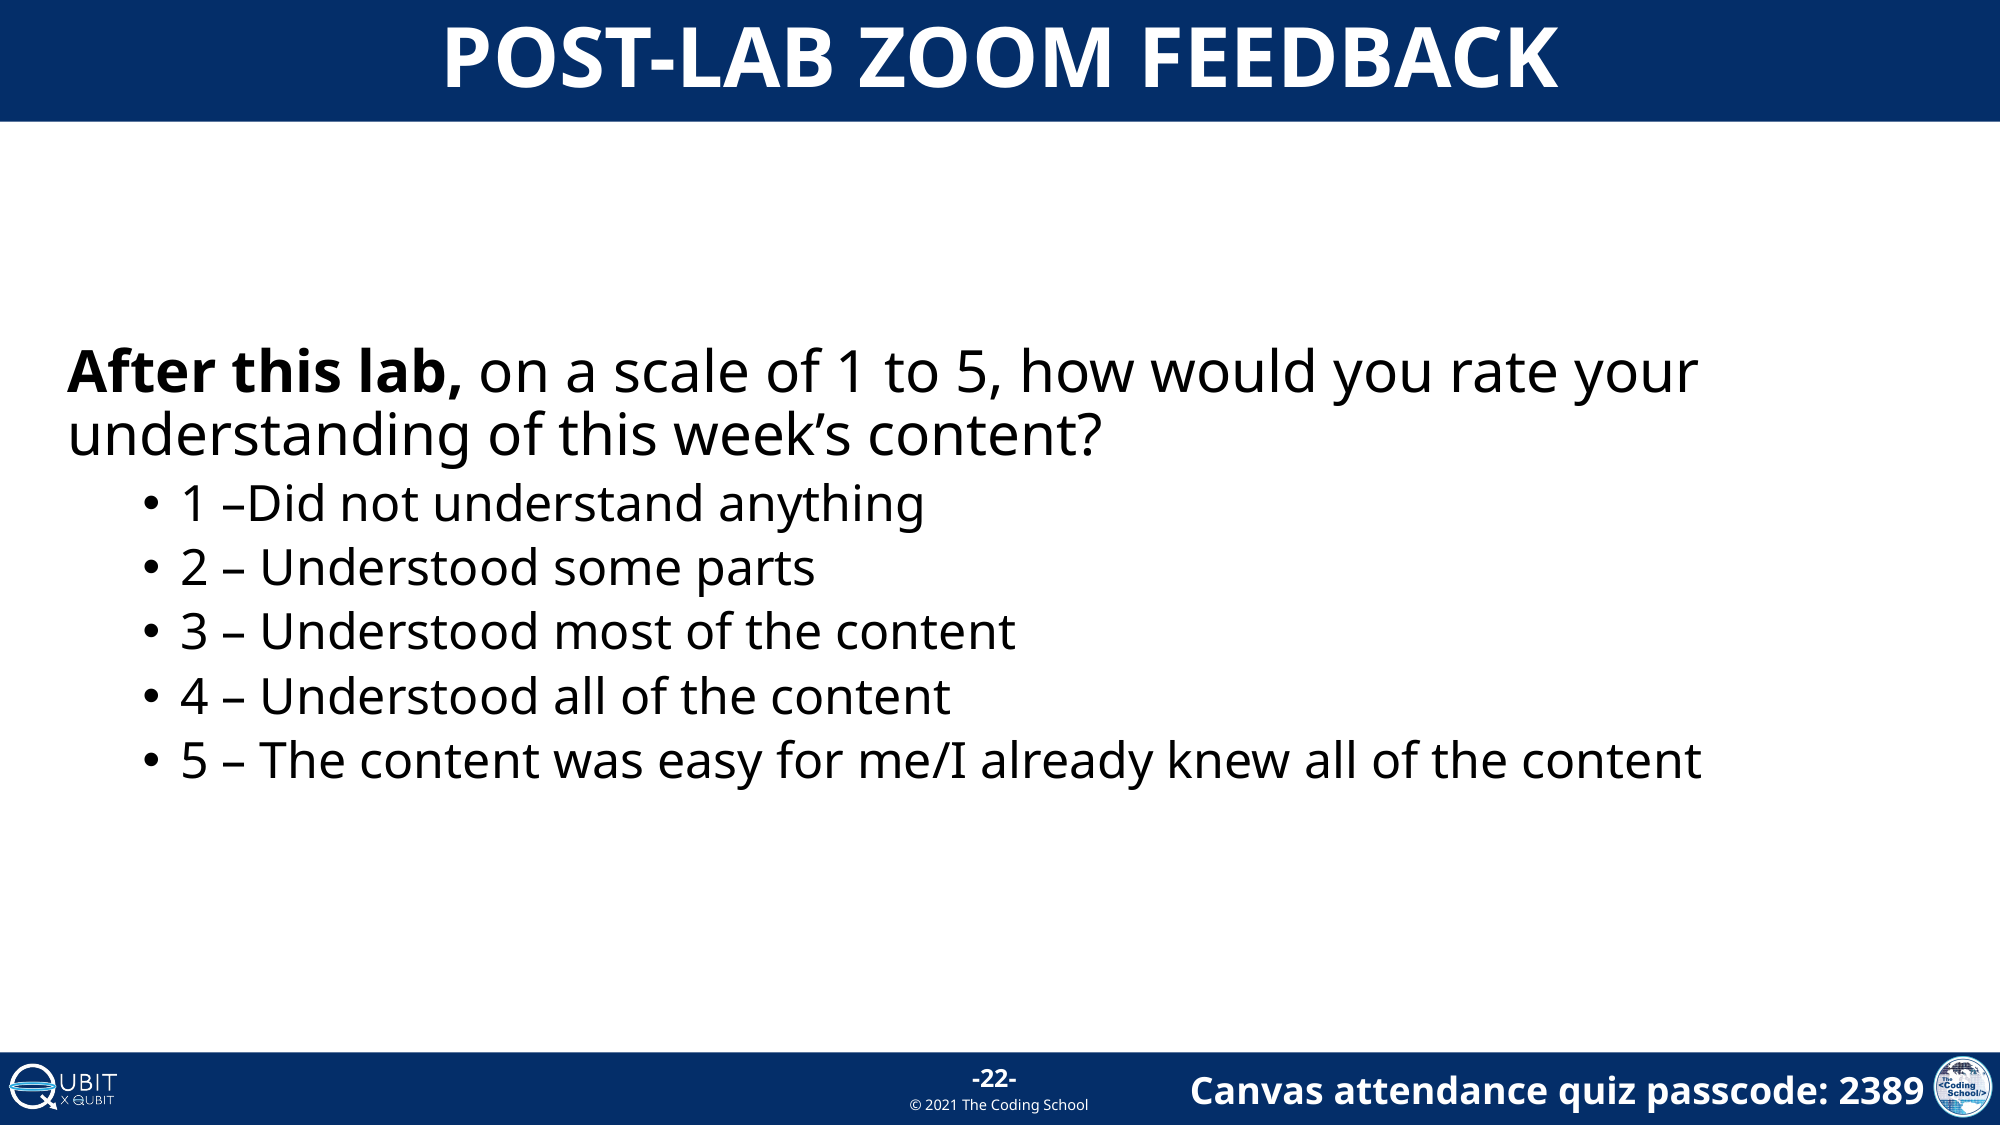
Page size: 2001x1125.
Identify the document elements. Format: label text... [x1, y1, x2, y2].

picture [6, 1055, 118, 1125]
title Post-LAB Zoom FEEDBACK [0, 0, 2000, 122]
picture [1931, 1052, 1995, 1122]
slide_number -22- [945, 1050, 1044, 1110]
list After this lab, on a scale of 1 to 5, how would you rate your understanding of this week’s content? 1 –Did not understand anything 2 – Understood some parts 3 – Understood most of the content 4 – Understood all of the content 5 – The content was easy for me/I already knew all of the content [52, 159, 1940, 1014]
